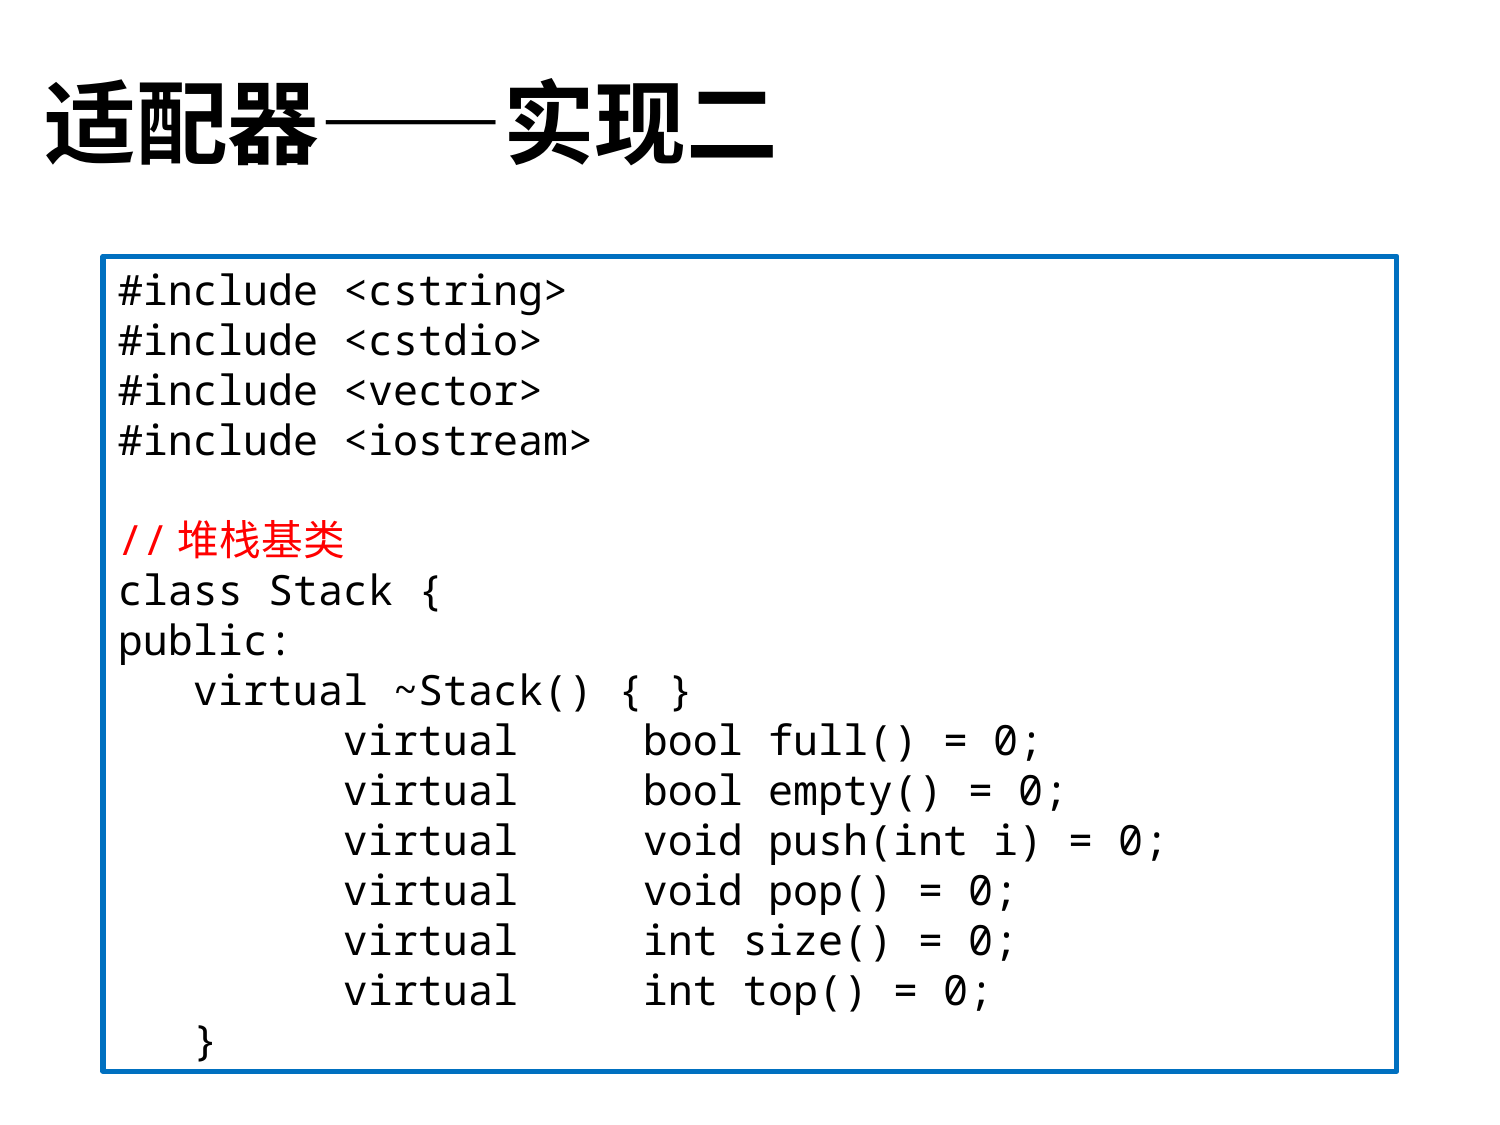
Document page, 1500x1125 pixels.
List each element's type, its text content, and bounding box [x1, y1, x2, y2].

title 适配器——实现二 [29, 19, 1324, 237]
text_box #include <cstring> #include <cstdio> #include <vector> #include <iostream> //堆栈基类 class Stack { public: virtual ~Stack() { } virtual bool full() = 0; virtual bool empty() = 0; virtual void push(int i) = 0; virtual void pop() = 0; virtual int size() = 0; virtual int top() = 0; } [103, 256, 1397, 1072]
